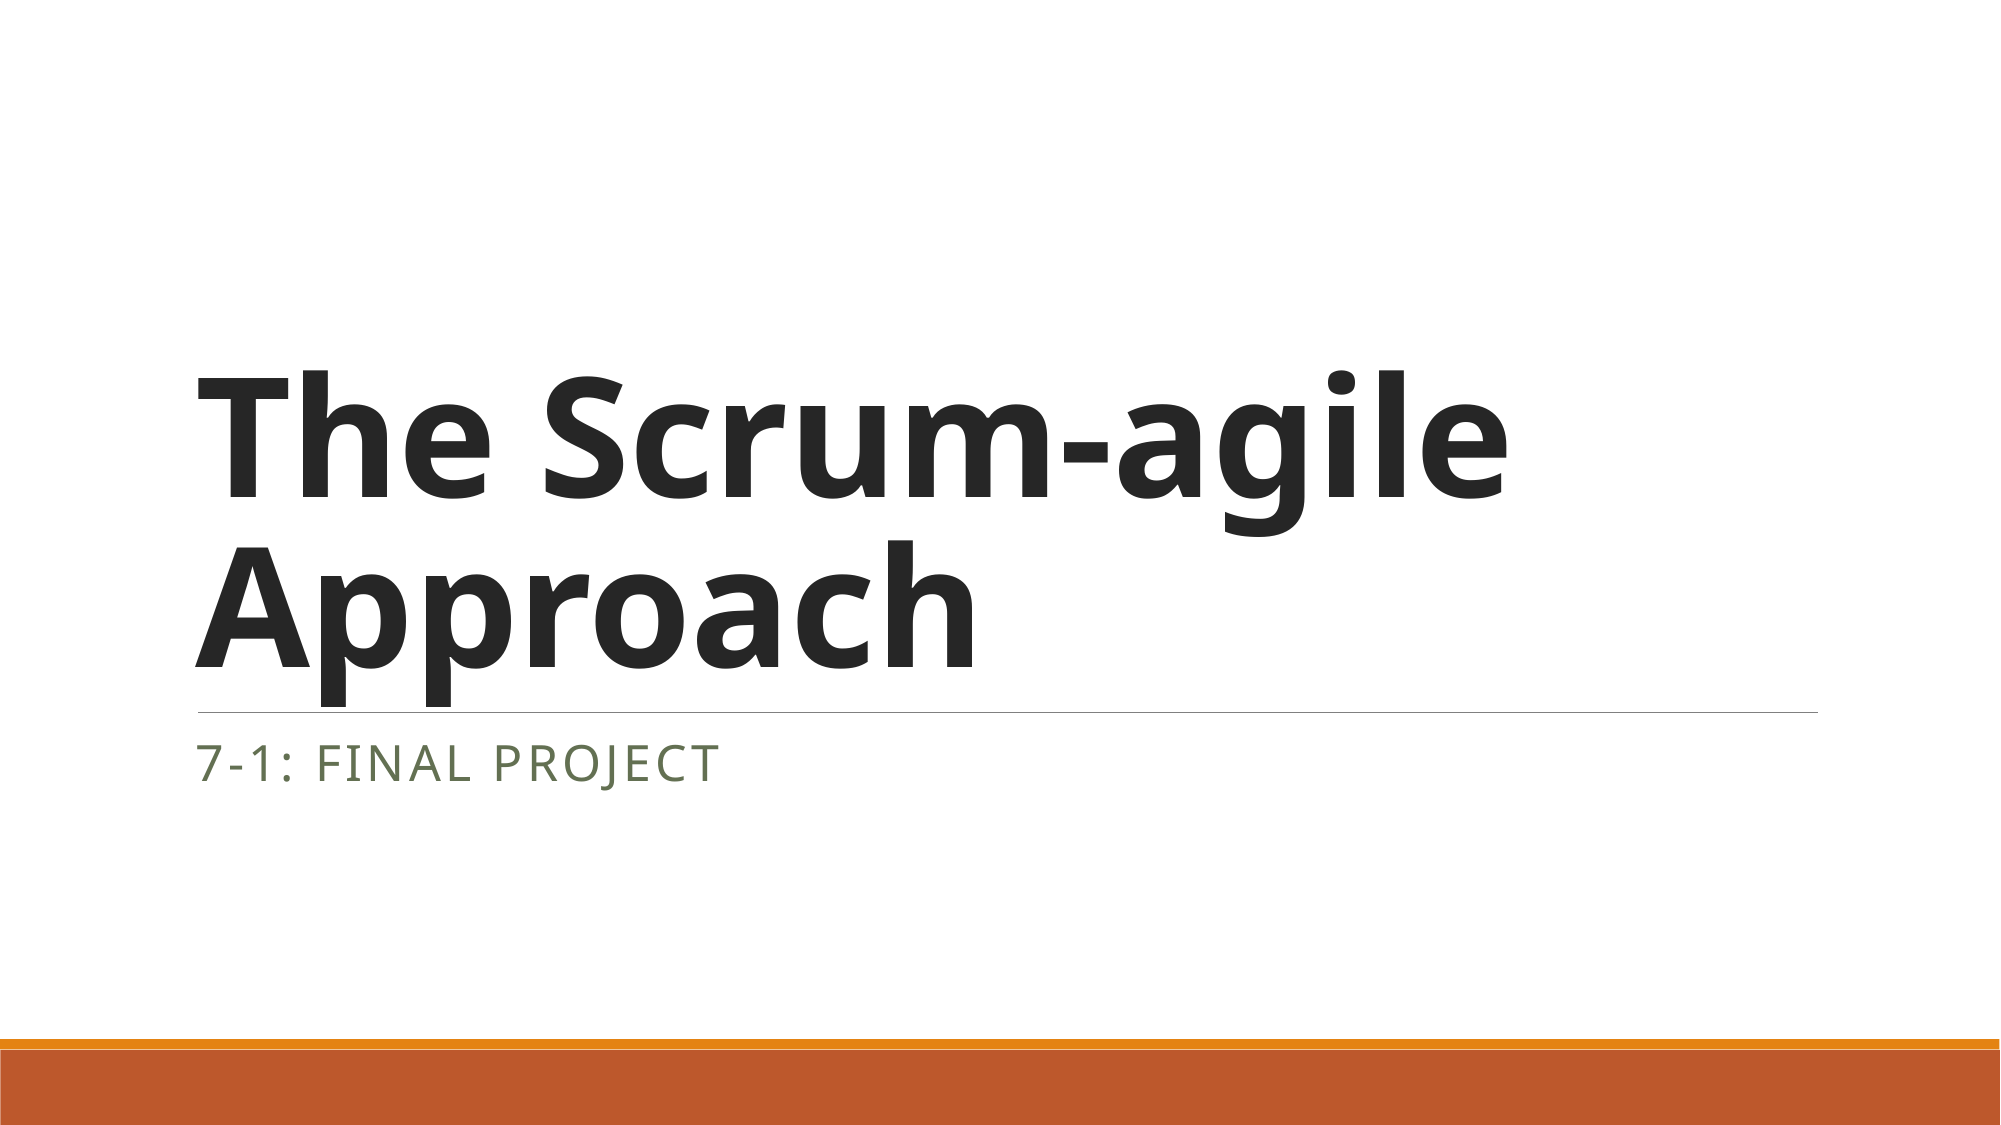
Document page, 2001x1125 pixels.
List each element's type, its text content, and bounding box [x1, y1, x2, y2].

title The Scrum-agile Approach [180, 124, 1830, 710]
subtitle 7-1: Final Project [180, 730, 1831, 919]
